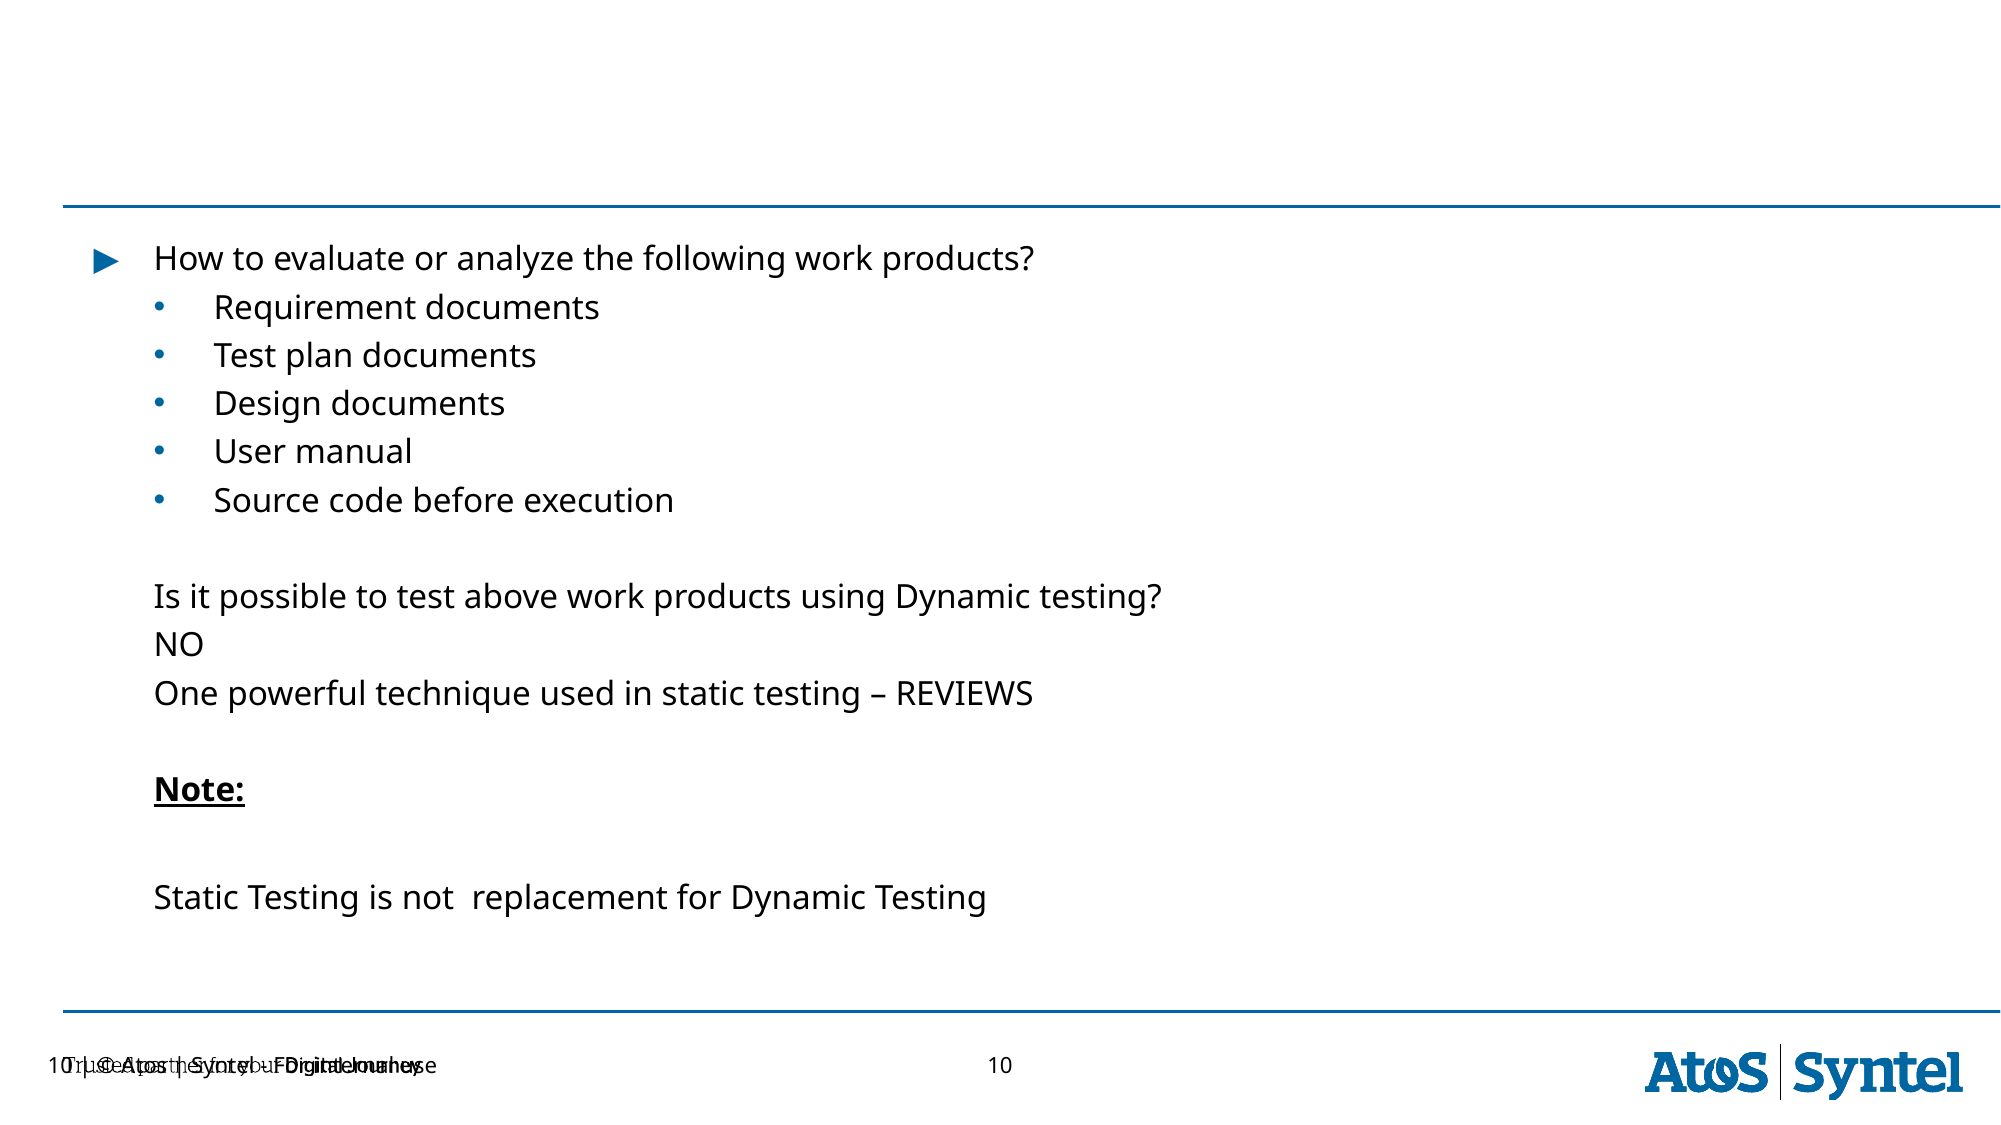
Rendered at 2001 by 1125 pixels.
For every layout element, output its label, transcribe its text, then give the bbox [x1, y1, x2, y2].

list How to evaluate or analyze the following work products? Requirement documents Test plan documents Design documents User manual Source code before execution Is it possible to test above work products using Dynamic testing? NO One powerful technique used in static testing – REVIEWS Note: Static Testing is not replacement for Dynamic Testing [93, 237, 2000, 950]
